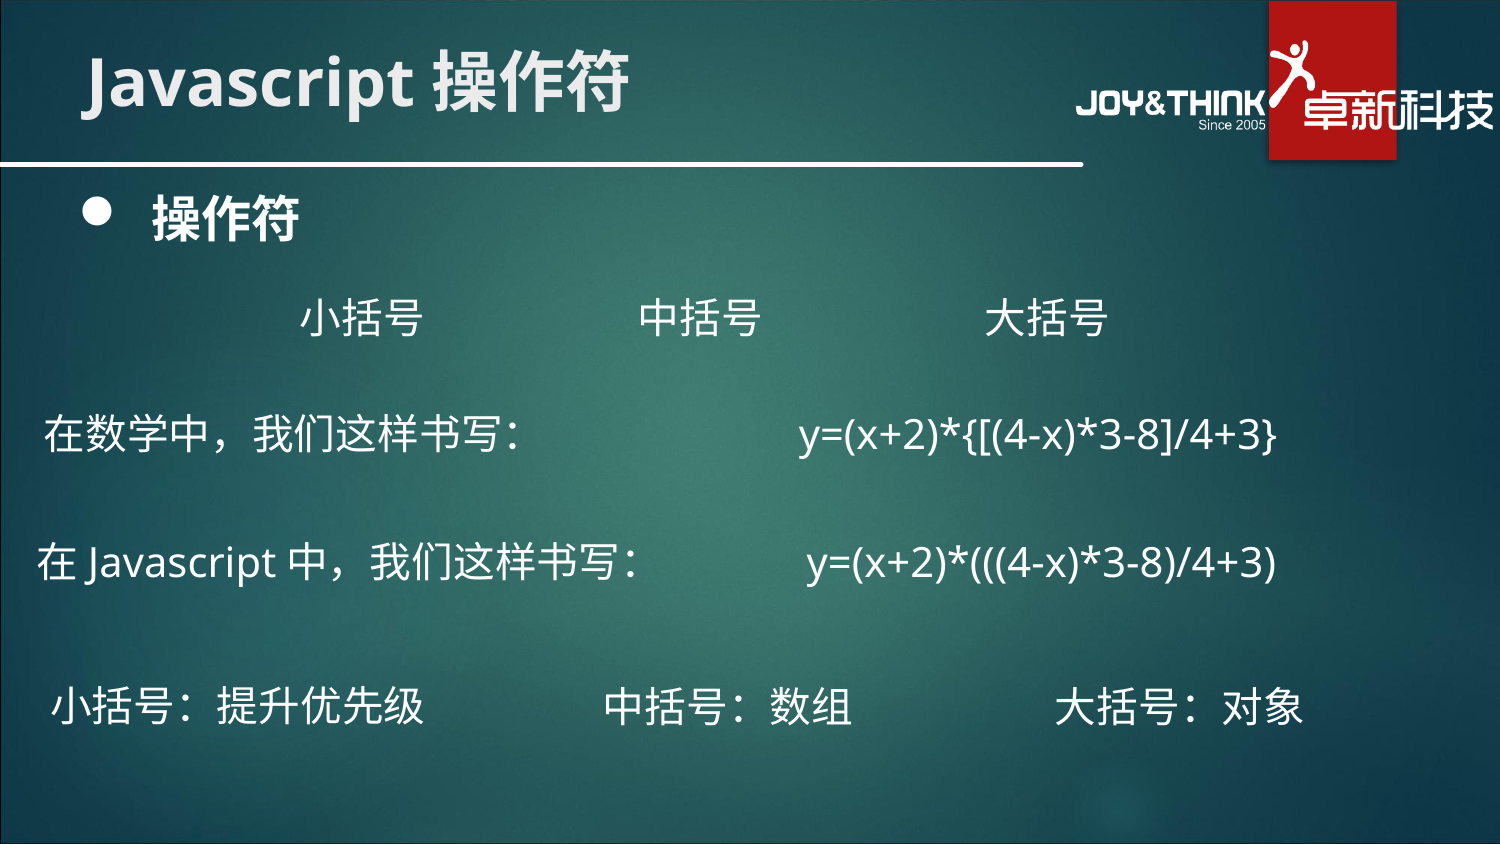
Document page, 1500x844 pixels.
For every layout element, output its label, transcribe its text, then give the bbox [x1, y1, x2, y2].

text_box y=(x+2)*{[(4-x)*3-8]/4+3} [784, 400, 1380, 466]
text_box 小括号 中括号 大括号 [285, 284, 1213, 350]
text_box 在Javascript中，我们这样书写： [21, 528, 765, 594]
text_box 在数学中，我们这样书写： [28, 400, 647, 466]
picture [0, 0, 1500, 844]
text_box 小括号：提升优先级 [35, 672, 529, 738]
title Javascript操作符 [75, 33, 1425, 150]
text_box 大括号：对象 [1039, 673, 1408, 739]
text_box 中括号：数组 [588, 673, 956, 739]
text_box 操作符 [63, 150, 1435, 256]
text_box y=(x+2)*(((4-x)*3-8)/4+3) [791, 528, 1379, 593]
